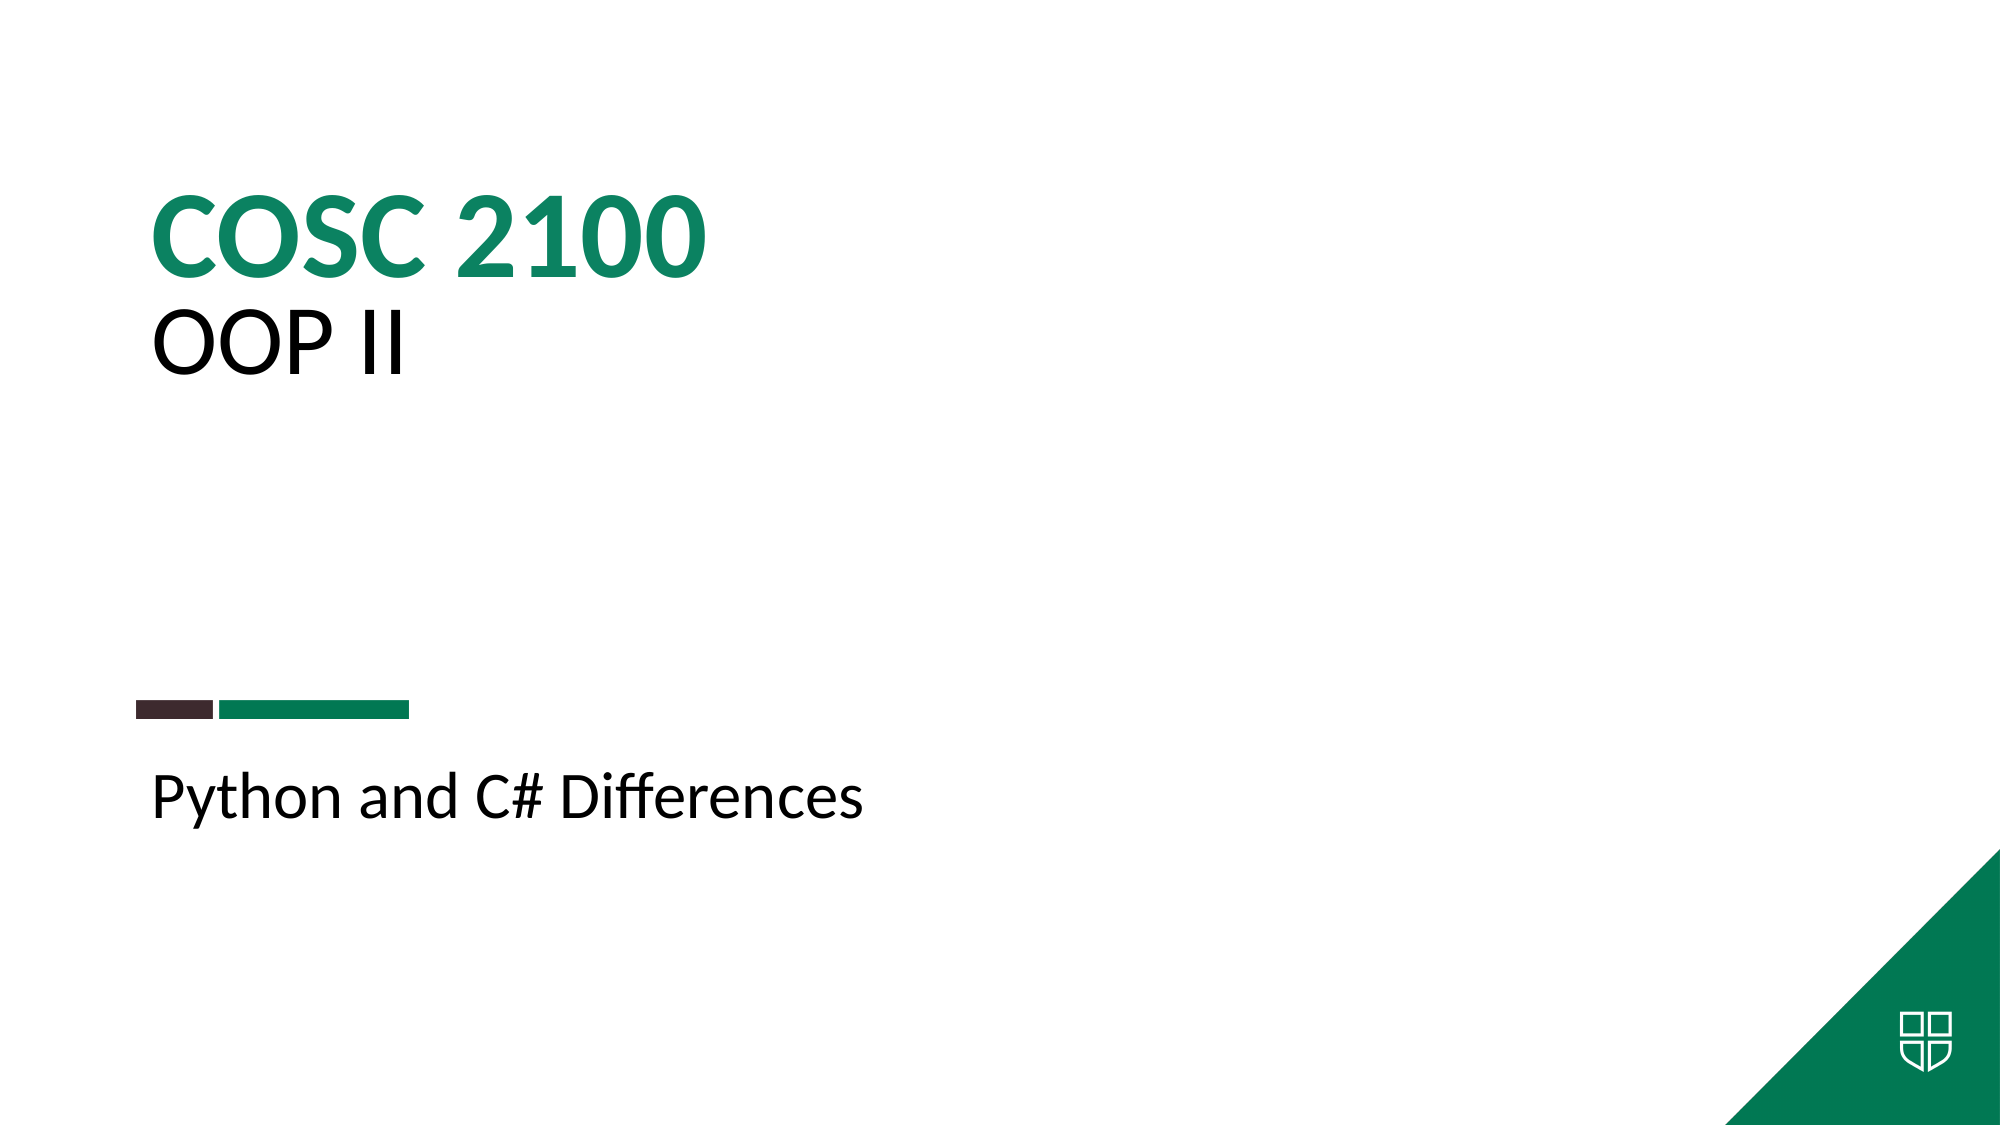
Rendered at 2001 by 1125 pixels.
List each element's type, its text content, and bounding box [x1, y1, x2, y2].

picture [1724, 849, 2000, 1125]
picture [136, 700, 409, 719]
title OOP II [136, 627, 1862, 746]
text_box COSC 2100 [136, 162, 1862, 627]
list Python and C# Differences [136, 752, 1862, 999]
